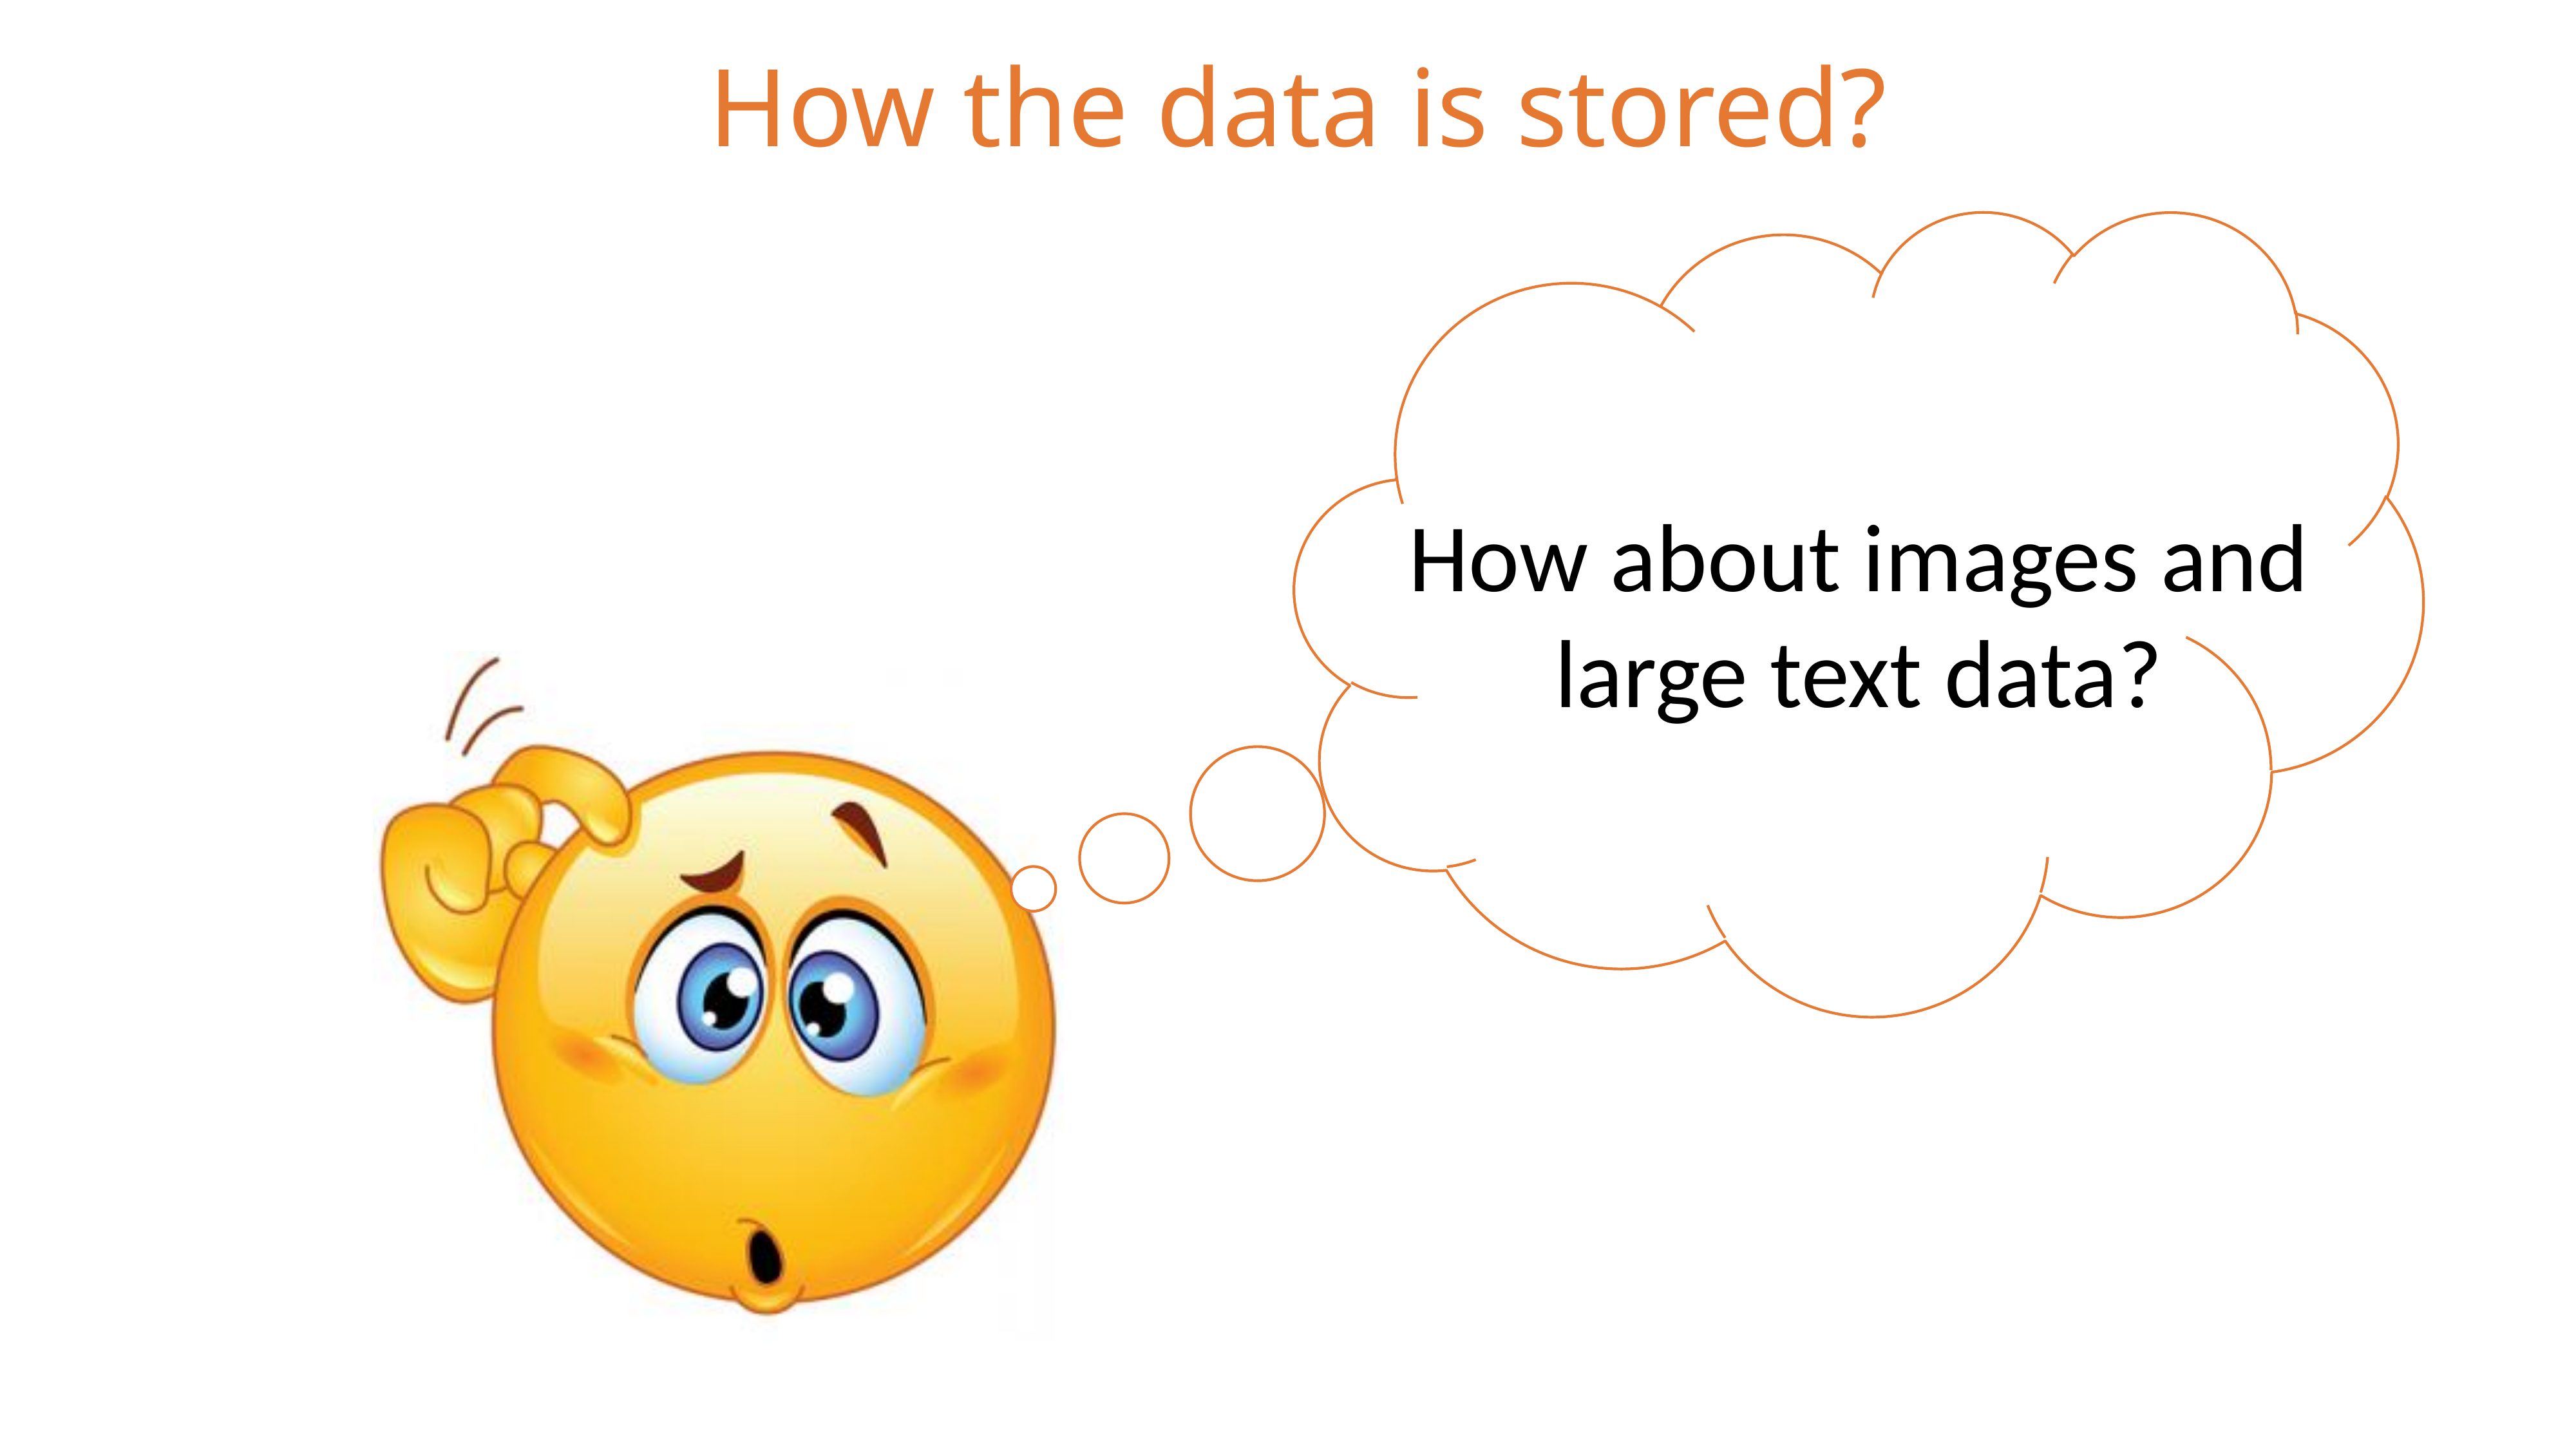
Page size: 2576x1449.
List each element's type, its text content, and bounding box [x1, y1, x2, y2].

text_box [1190, 746, 1325, 881]
text_box How about images and large text data? [1382, 488, 2336, 734]
text_box [1079, 813, 1170, 904]
text_box How the data is stored? [699, 29, 1897, 178]
picture [373, 651, 1064, 1343]
text_box [1294, 212, 2424, 1018]
